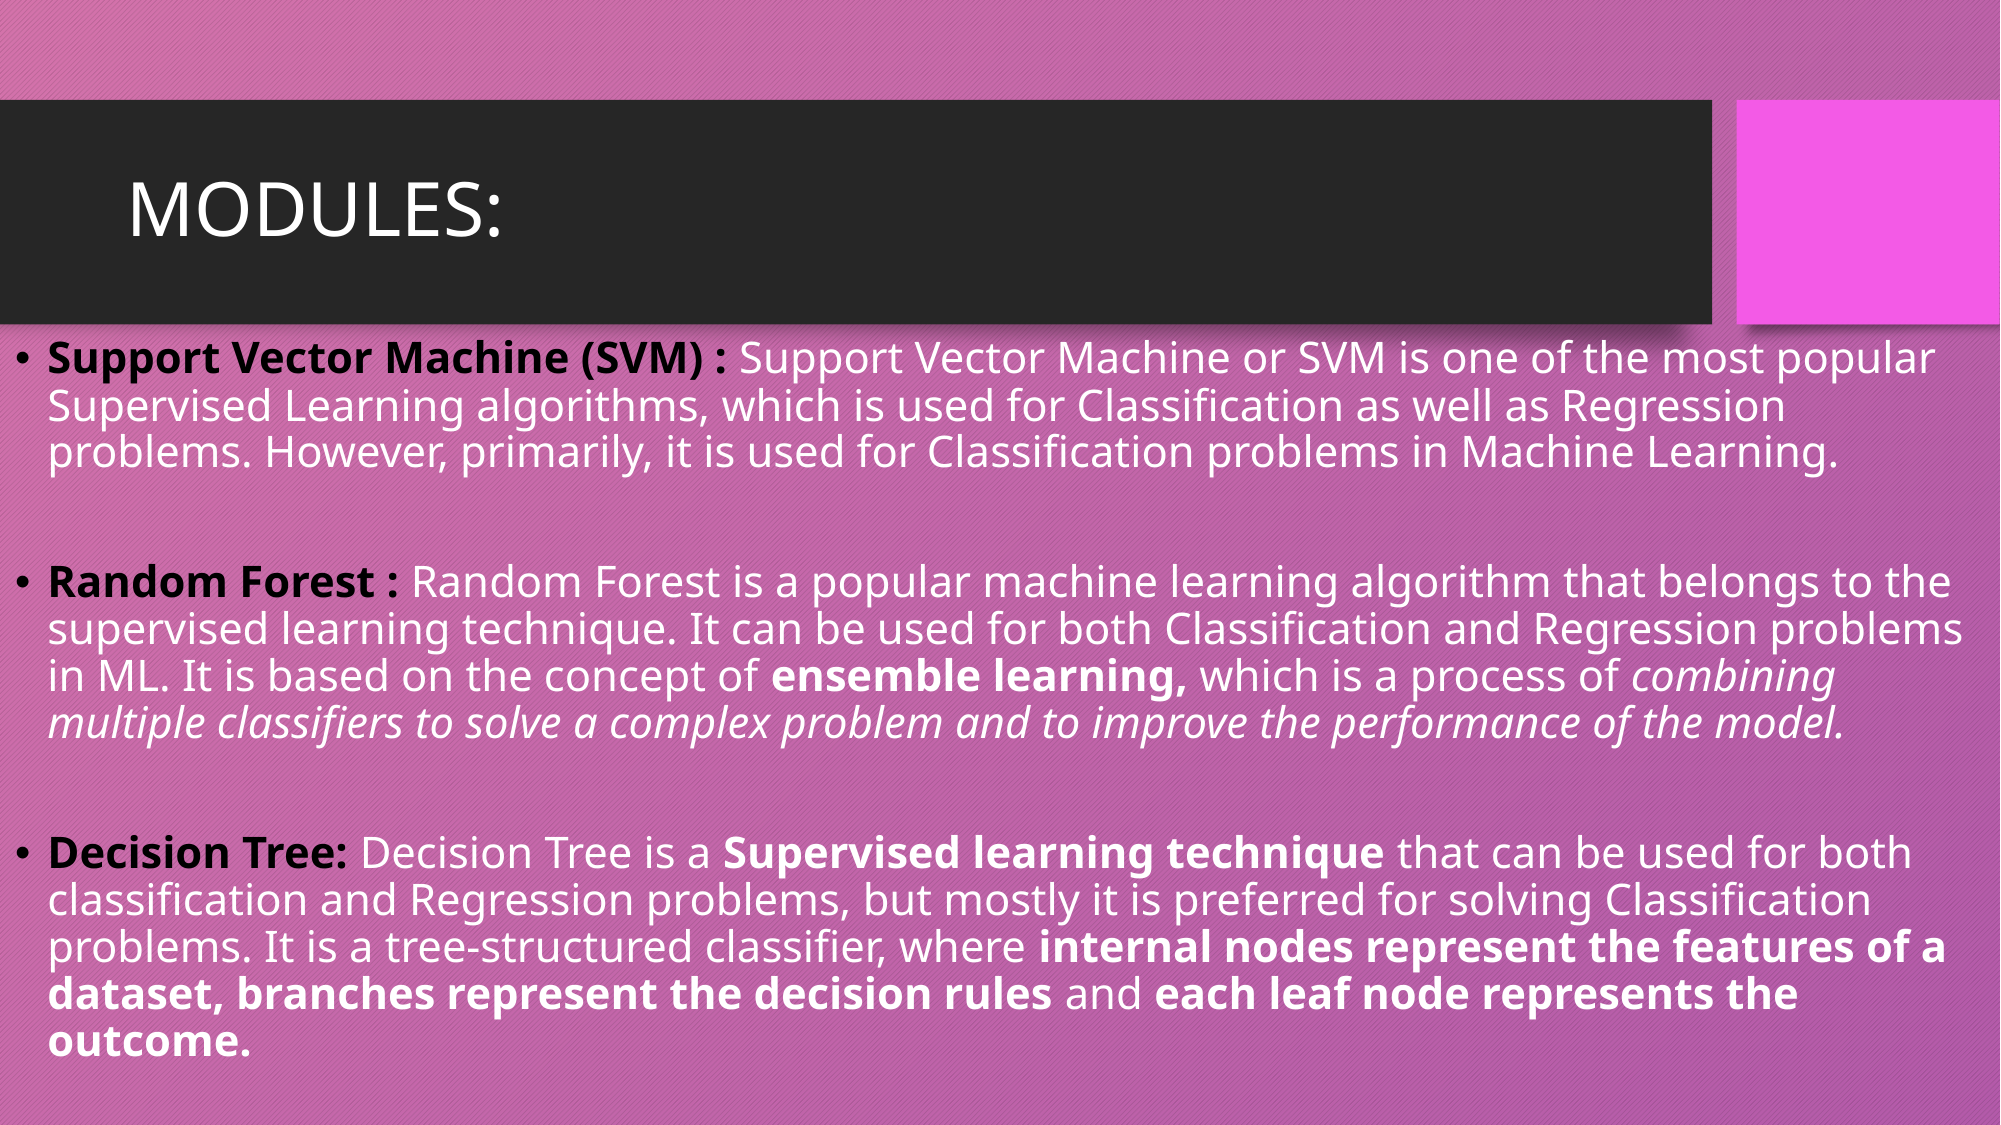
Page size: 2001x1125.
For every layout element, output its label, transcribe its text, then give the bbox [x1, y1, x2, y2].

title MODULES: [111, 123, 1689, 301]
picture [0, 325, 1713, 329]
picture [1736, 325, 2000, 329]
list Support Vector Machine (SVM) : Support Vector Machine or SVM is one of the most popular Supervised Learning algorithms, which is used for Classification as well as Regression problems. However, primarily, it is used for Classification problems in Machine Learning. Random Forest : Random Forest is a popular machine learning algorithm that belongs to the supervised learning technique. It can be used for both Classification and Regression problems in ML. It is based on the concept of ensemble learning, which is a process of combining multiple classifiers to solve a complex problem and to improve the performance of the model. Decision Tree: Decision Tree is a Supervised learning technique that can be used for both classification and Regression problems, but mostly it is preferred for solving Classification problems. It is a tree-structured classifier, where internal nodes represent the features of a dataset, branches represent the decision rules and each leaf node represents the outcome. [0, 329, 2000, 1125]
